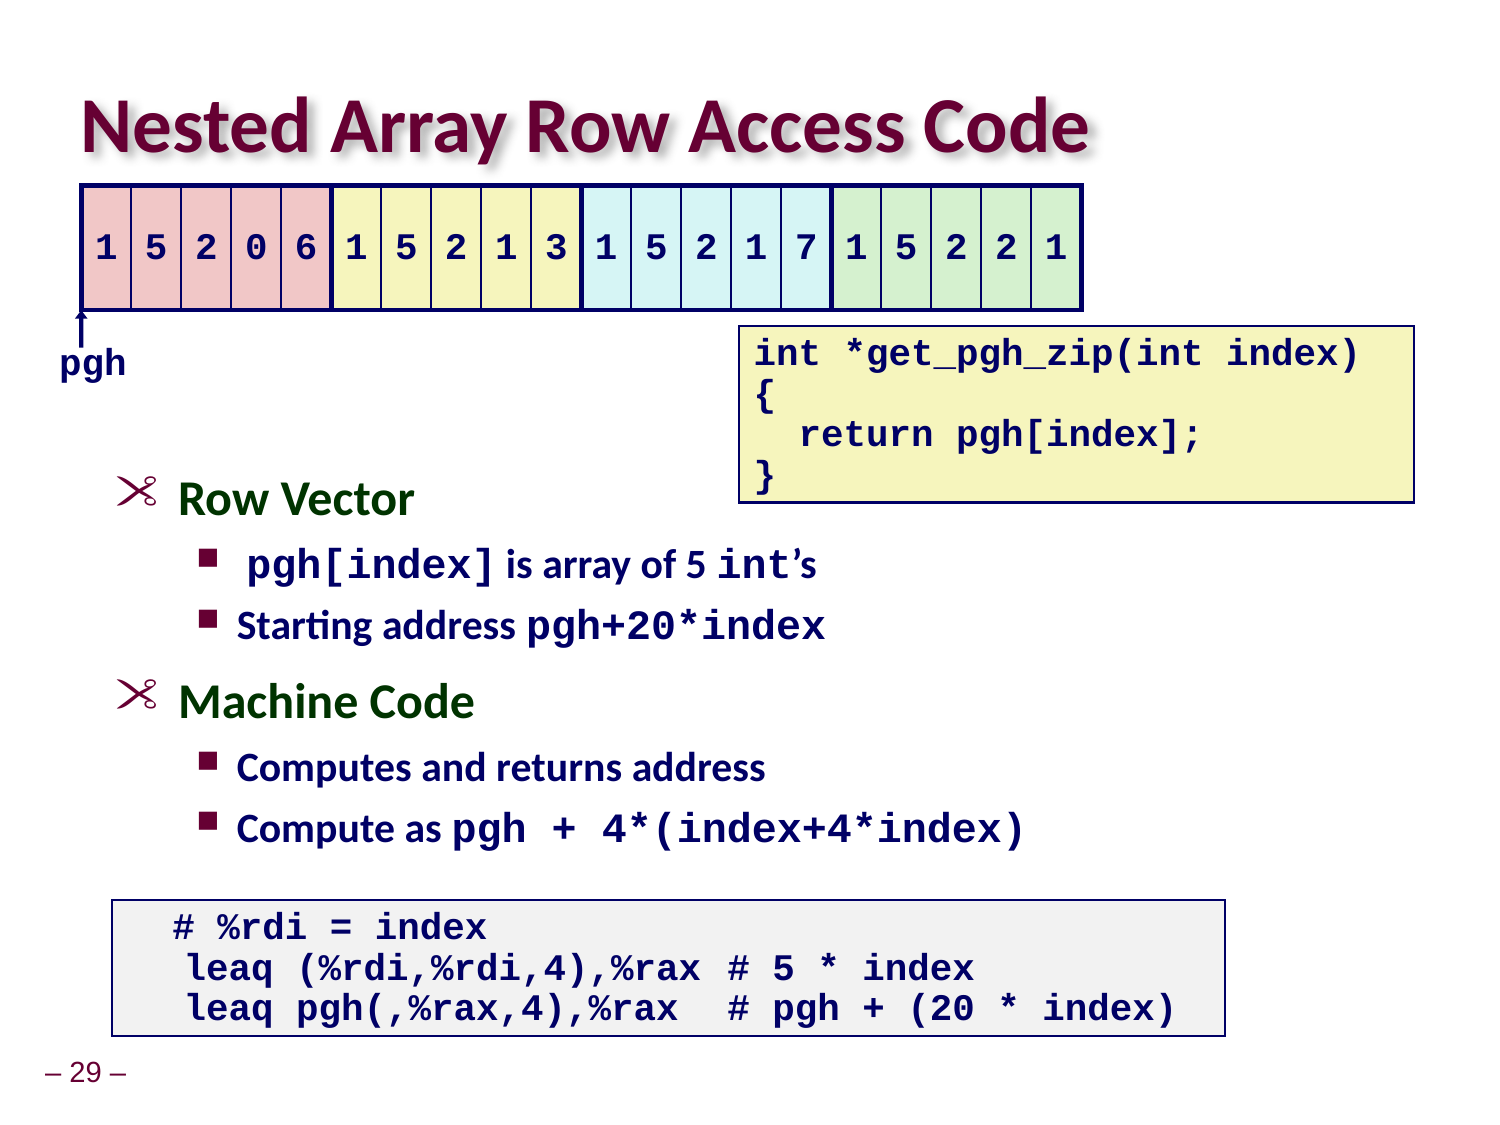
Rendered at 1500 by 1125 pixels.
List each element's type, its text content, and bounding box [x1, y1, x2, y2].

text_box # %rdi = index leaq (%rdi,%rdi,4),%rax # 5 * index leaq pgh(,%rax,4),%rax # pgh + (20 * index) [112, 900, 1225, 1036]
text_box int *get_pgh_zip(int index) { return pgh[index]; } [738, 326, 1414, 503]
title Nested Array Row Access Code [80, 80, 1335, 176]
list Row Vector pgh[index] is array of 5 int’s Starting address pgh+20*index Machine Code Computes and returns address Compute as pgh + 4*(index+4*index) [99, 462, 1315, 863]
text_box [43, 184, 1082, 396]
